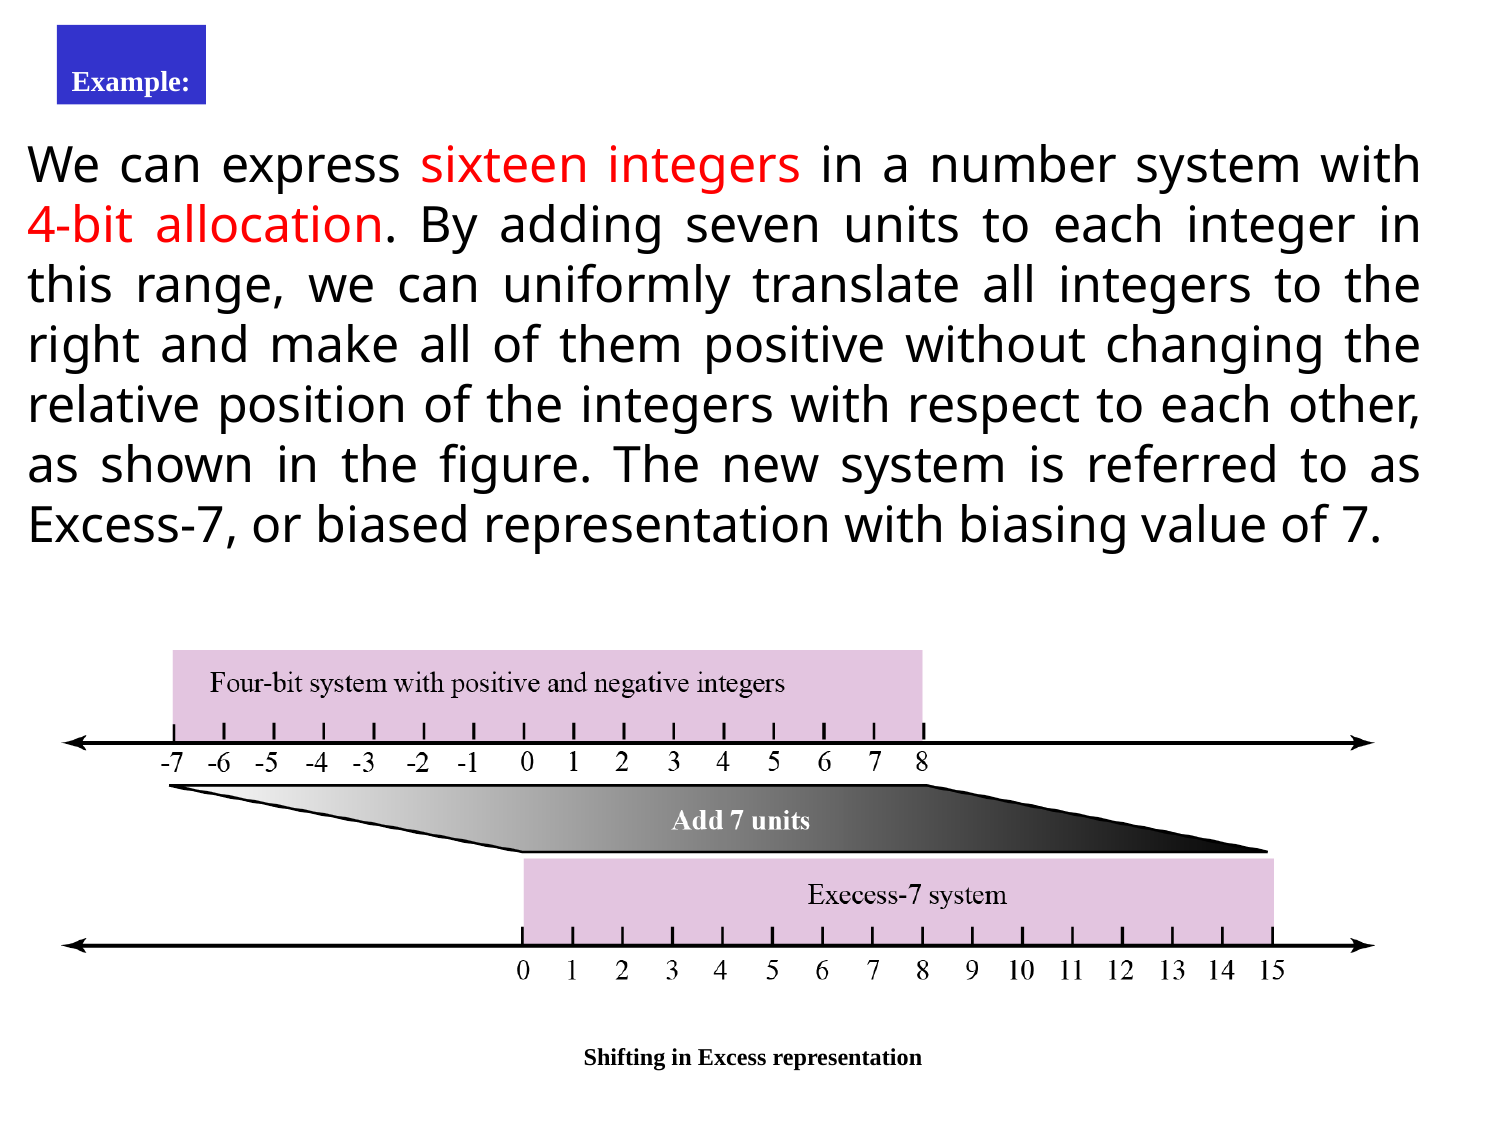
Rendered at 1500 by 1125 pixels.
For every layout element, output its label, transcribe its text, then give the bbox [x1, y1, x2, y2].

text_box Shifting in Excess representation [568, 1009, 939, 1078]
text_box Example: [56, 24, 206, 105]
picture [61, 650, 1376, 988]
text_box We can express sixteen integers in a number system with 4-bit allocation. By adding seven units to each integer in this range, we can uniformly translate all integers to the right and make all of them positive without changing the relative position of the integers with respect to each other, as shown in the figure. The new system is referred to as Excess-7, or biased representation with biasing value of 7. [12, 124, 1438, 560]
